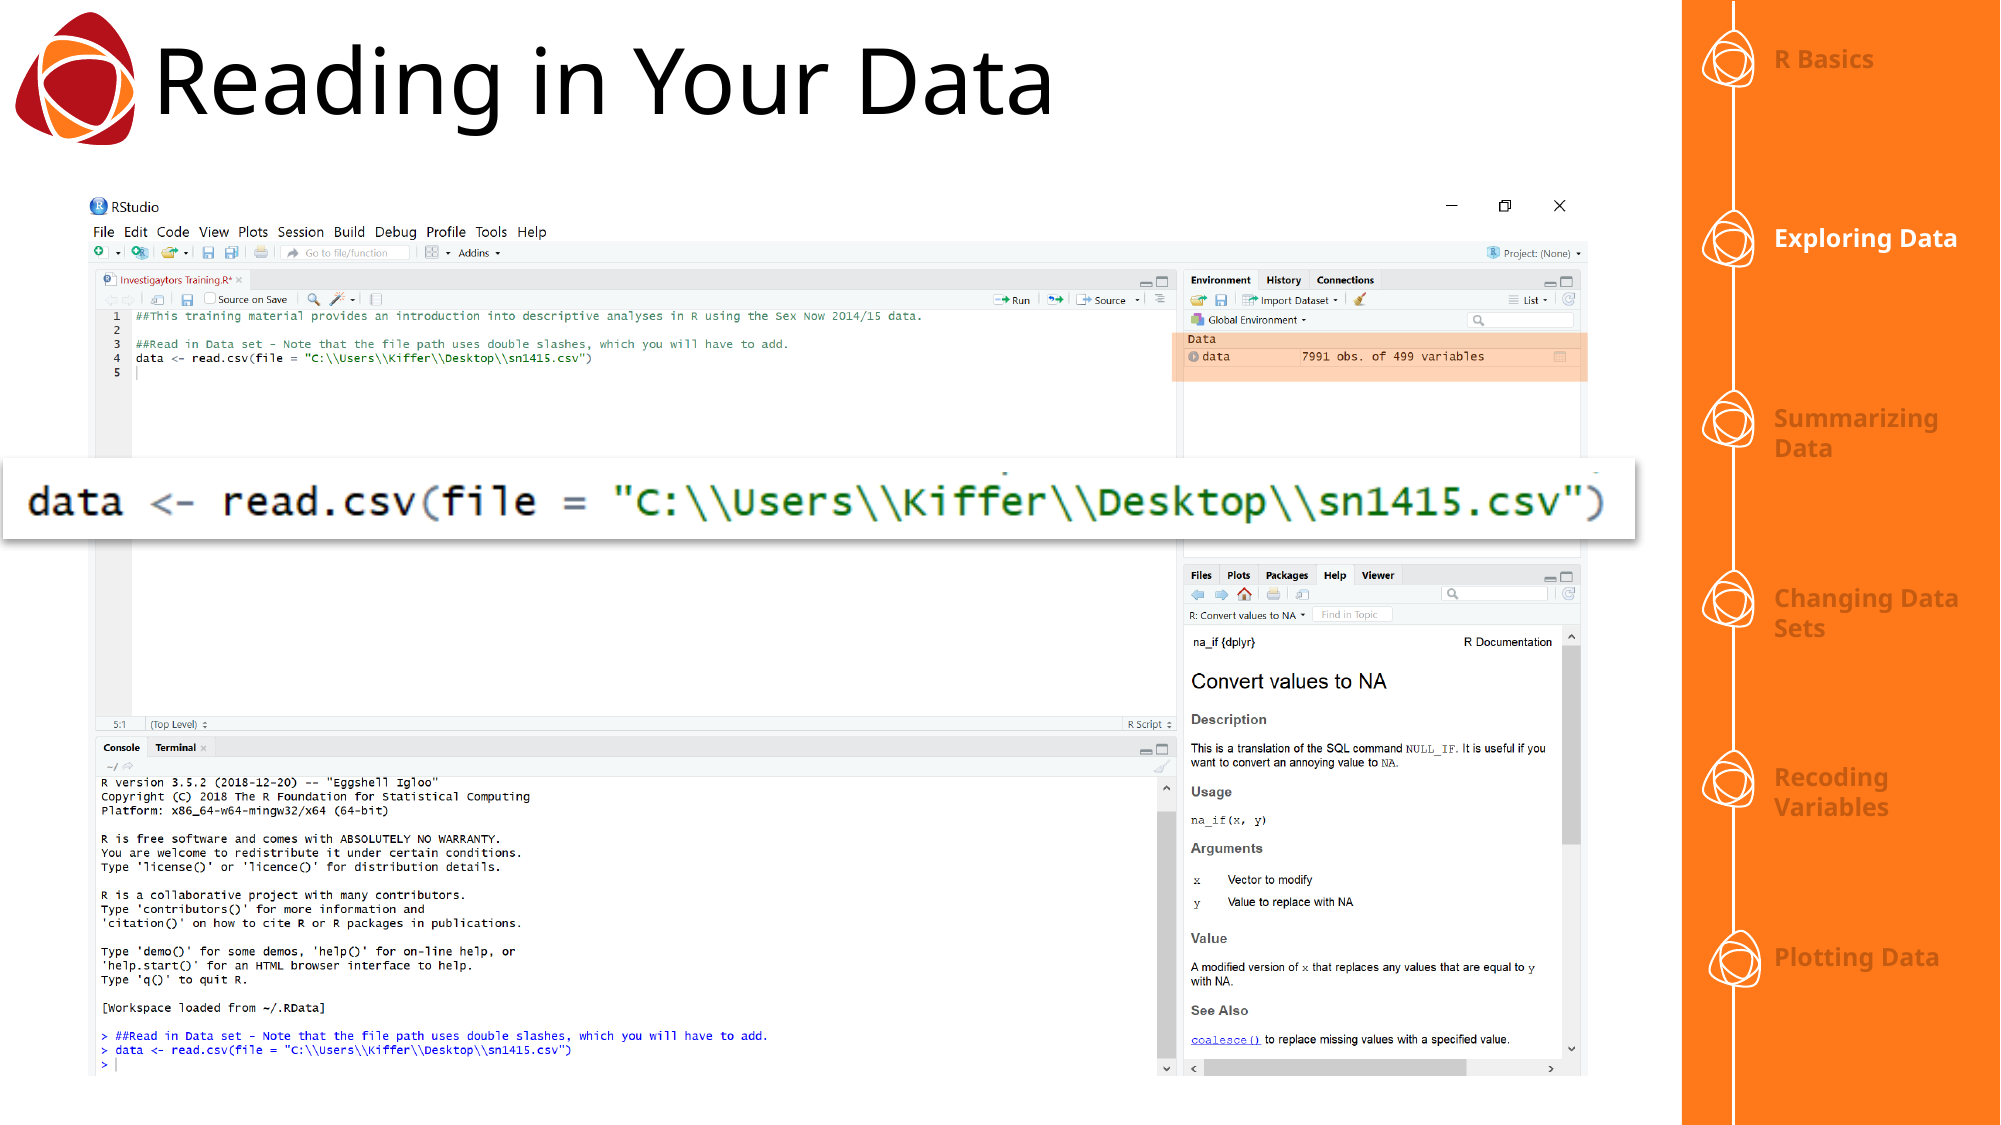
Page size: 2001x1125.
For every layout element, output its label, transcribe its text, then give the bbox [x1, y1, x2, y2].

picture [17, 472, 1621, 524]
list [88, 524, 1588, 1076]
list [88, 193, 1588, 472]
title Reading in Your Data [137, 3, 1637, 168]
